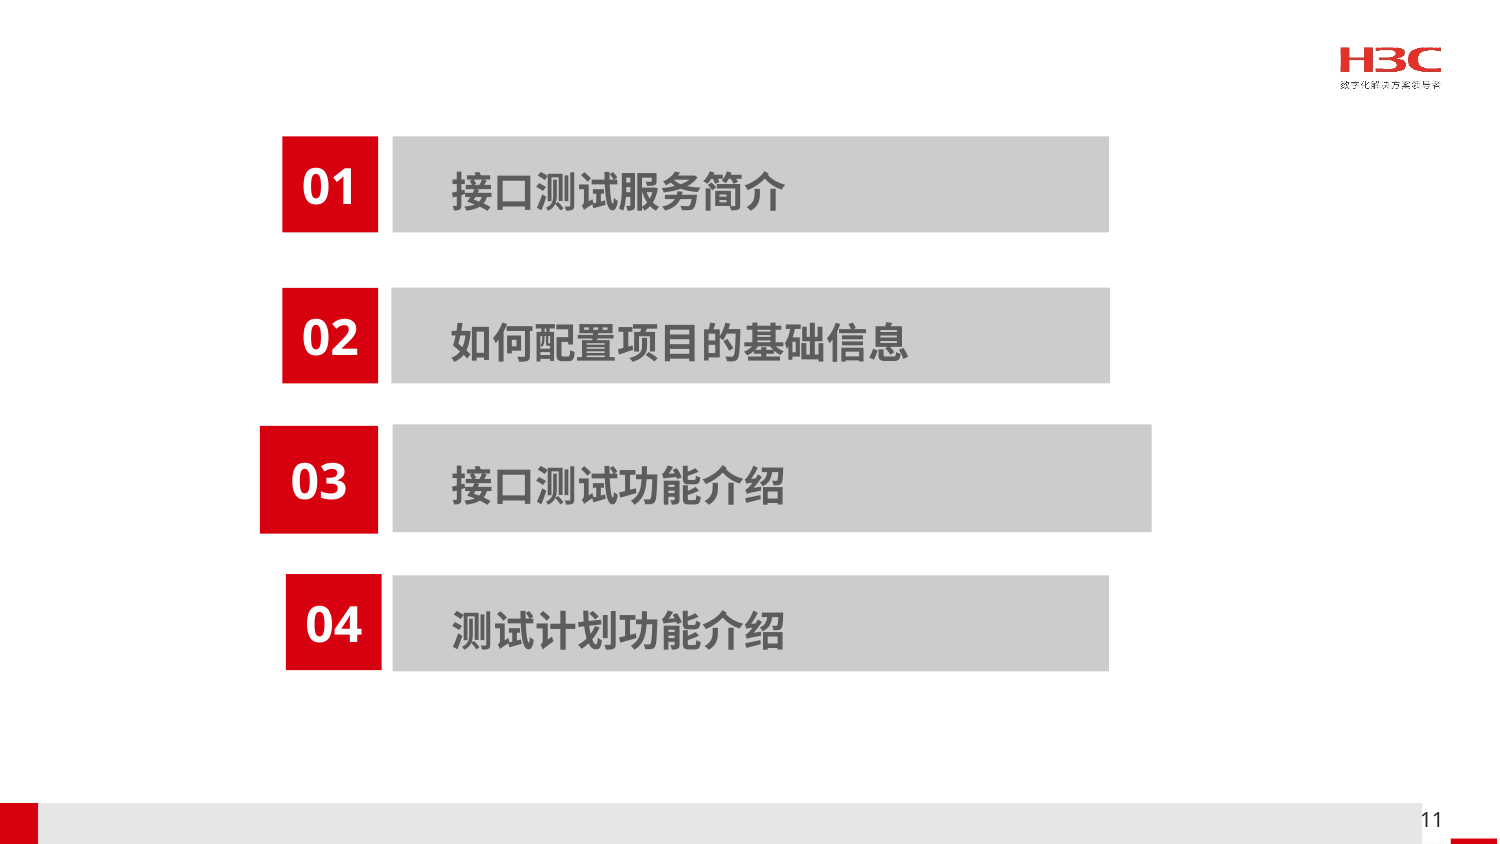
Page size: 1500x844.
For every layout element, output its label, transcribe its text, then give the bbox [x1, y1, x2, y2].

text_box 02 [282, 287, 379, 384]
text_box 如何配置项目的基础信息 [391, 287, 1111, 384]
picture [0, 803, 1499, 844]
text_box 03 [259, 425, 379, 534]
text_box 01 [282, 136, 379, 233]
text_box 接口测试功能介绍 [392, 424, 1152, 533]
text_box 04 [285, 574, 382, 671]
text_box 测试计划功能介绍 [392, 575, 1109, 672]
picture [1314, 32, 1466, 103]
text_box 接口测试服务简介 [392, 136, 1109, 233]
